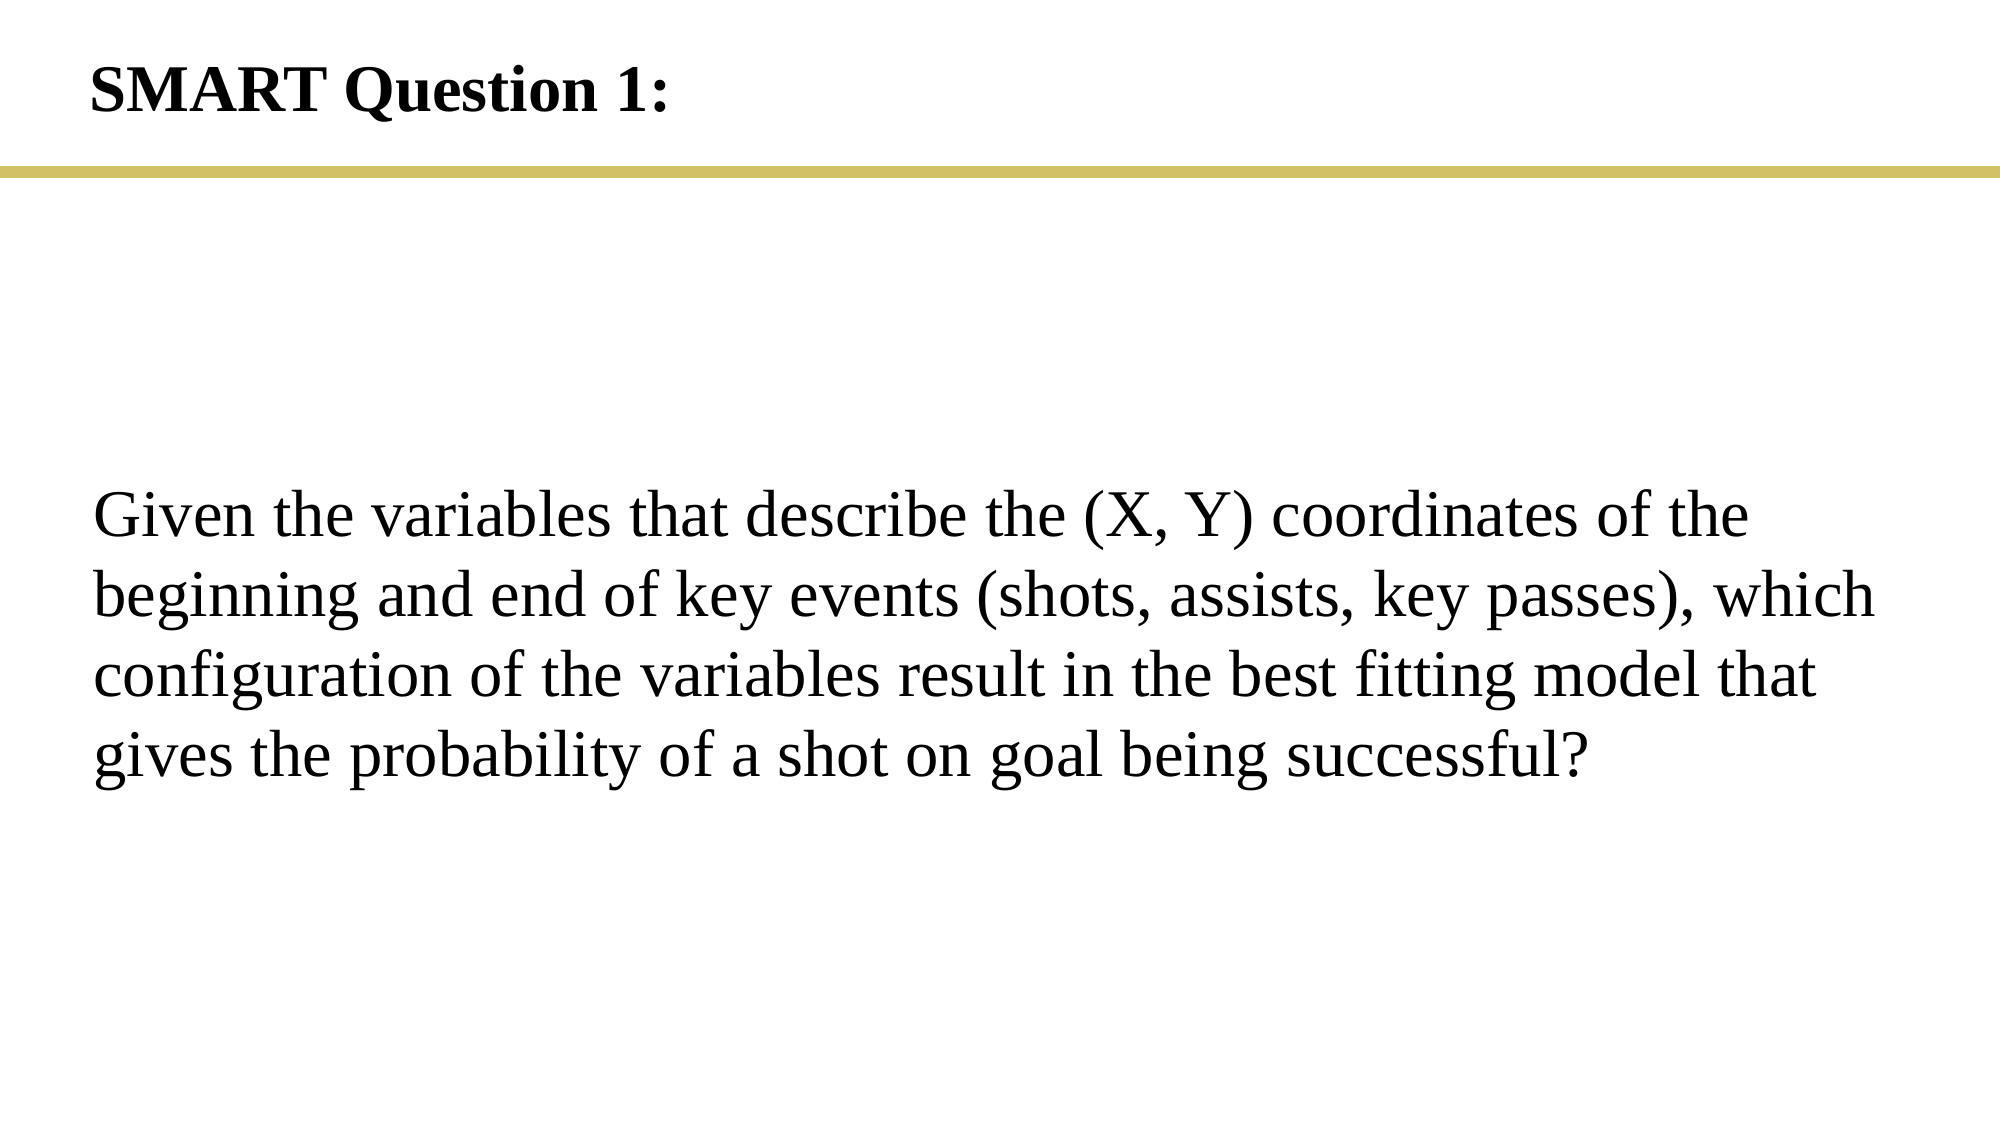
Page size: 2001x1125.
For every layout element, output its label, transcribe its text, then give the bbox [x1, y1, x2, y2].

text_box Given the variables that describe the (X, Y) coordinates of the beginning and end of key events (shots, assists, key passes), which configuration of the variables result in the best fitting model that gives the probability of a shot on goal being successful? [78, 462, 1922, 797]
text_box SMART Question 1: [74, 37, 687, 133]
